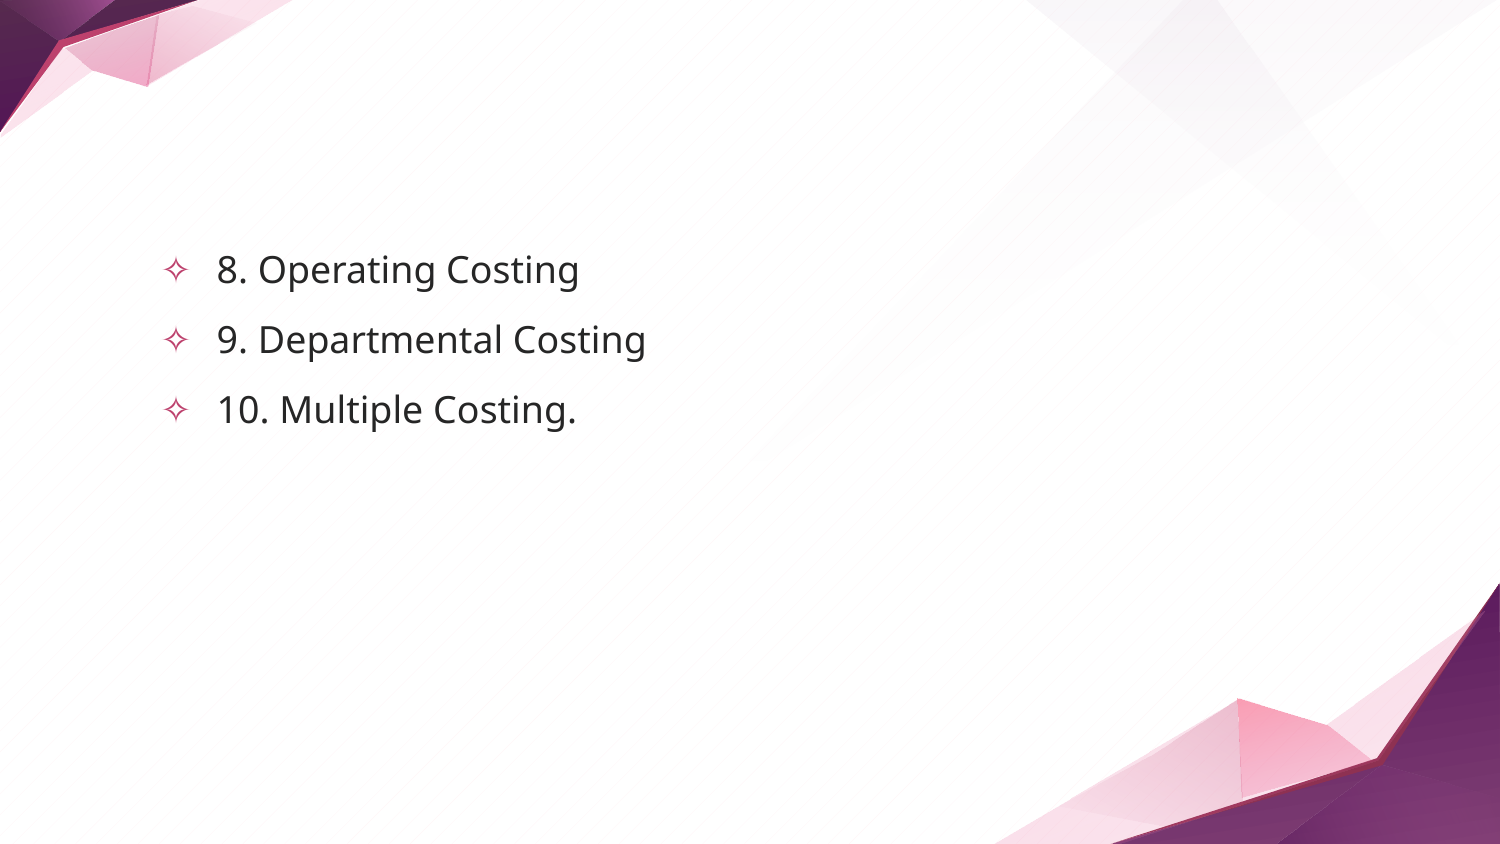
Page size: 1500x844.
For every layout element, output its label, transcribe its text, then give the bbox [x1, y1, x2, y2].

list 8. Operating Costing 9. Departmental Costing 10. Multiple Costing. [145, 231, 1357, 737]
